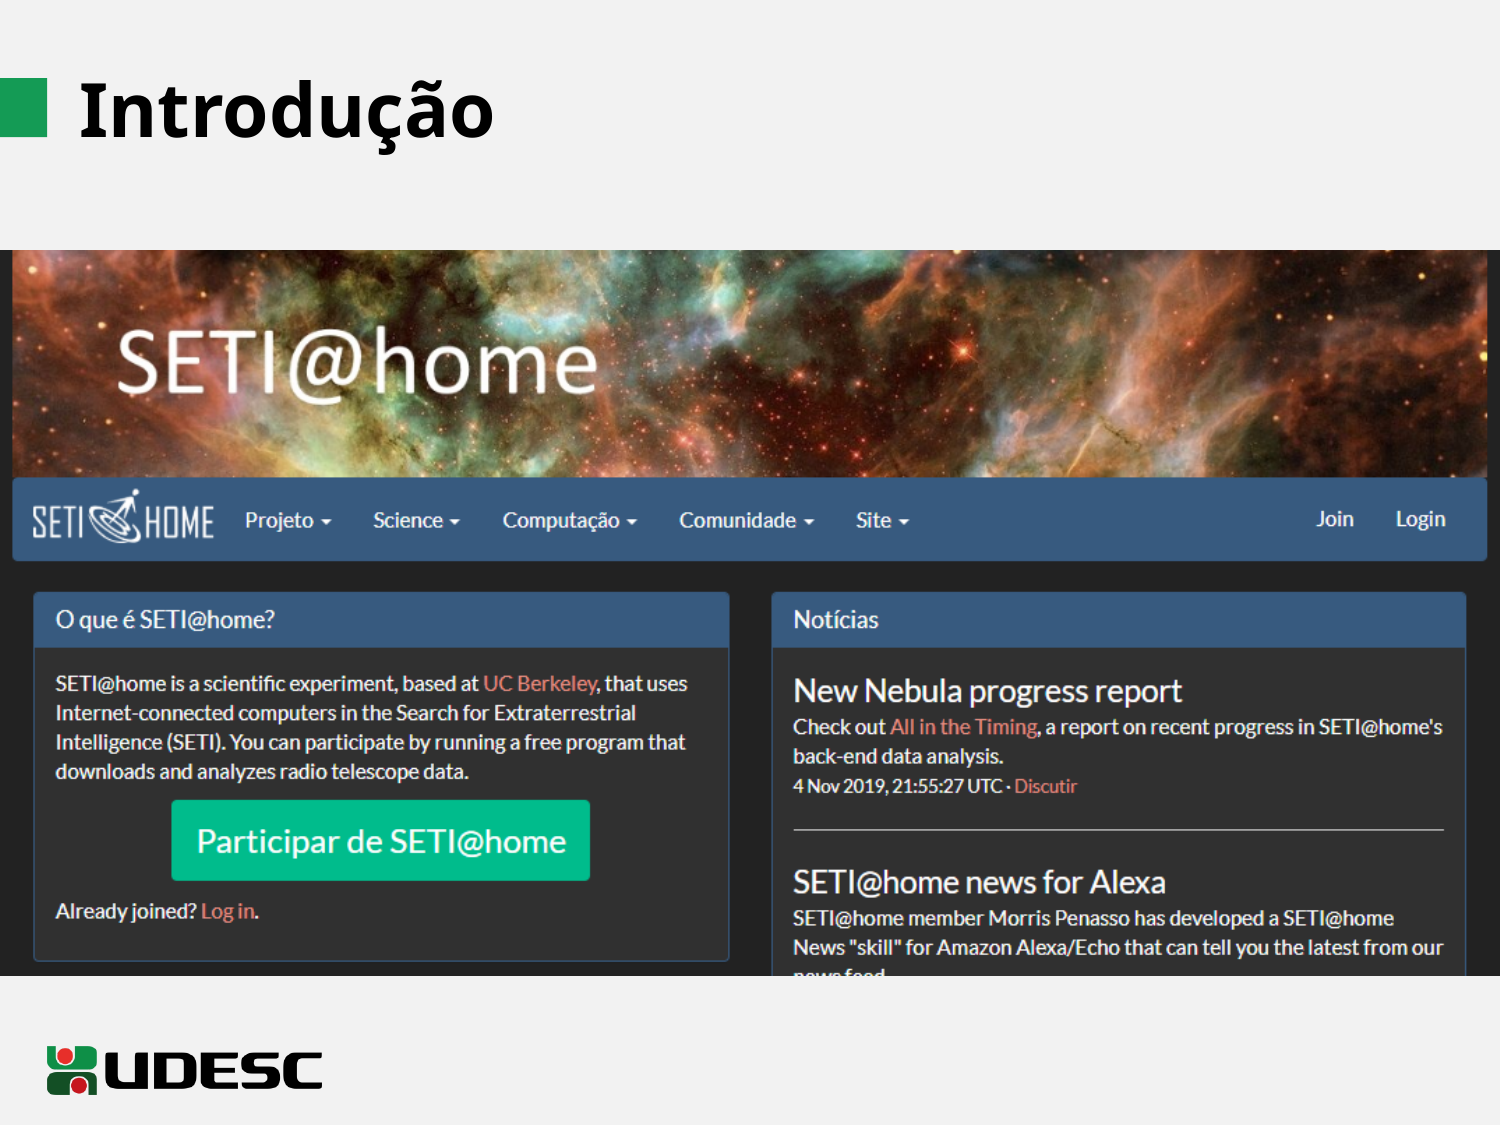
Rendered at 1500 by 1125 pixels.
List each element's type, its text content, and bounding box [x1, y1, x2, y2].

text_box [0, 76, 49, 139]
picture [0, 250, 1500, 977]
picture [46, 1046, 322, 1095]
text_box Introdução [64, 54, 1081, 160]
